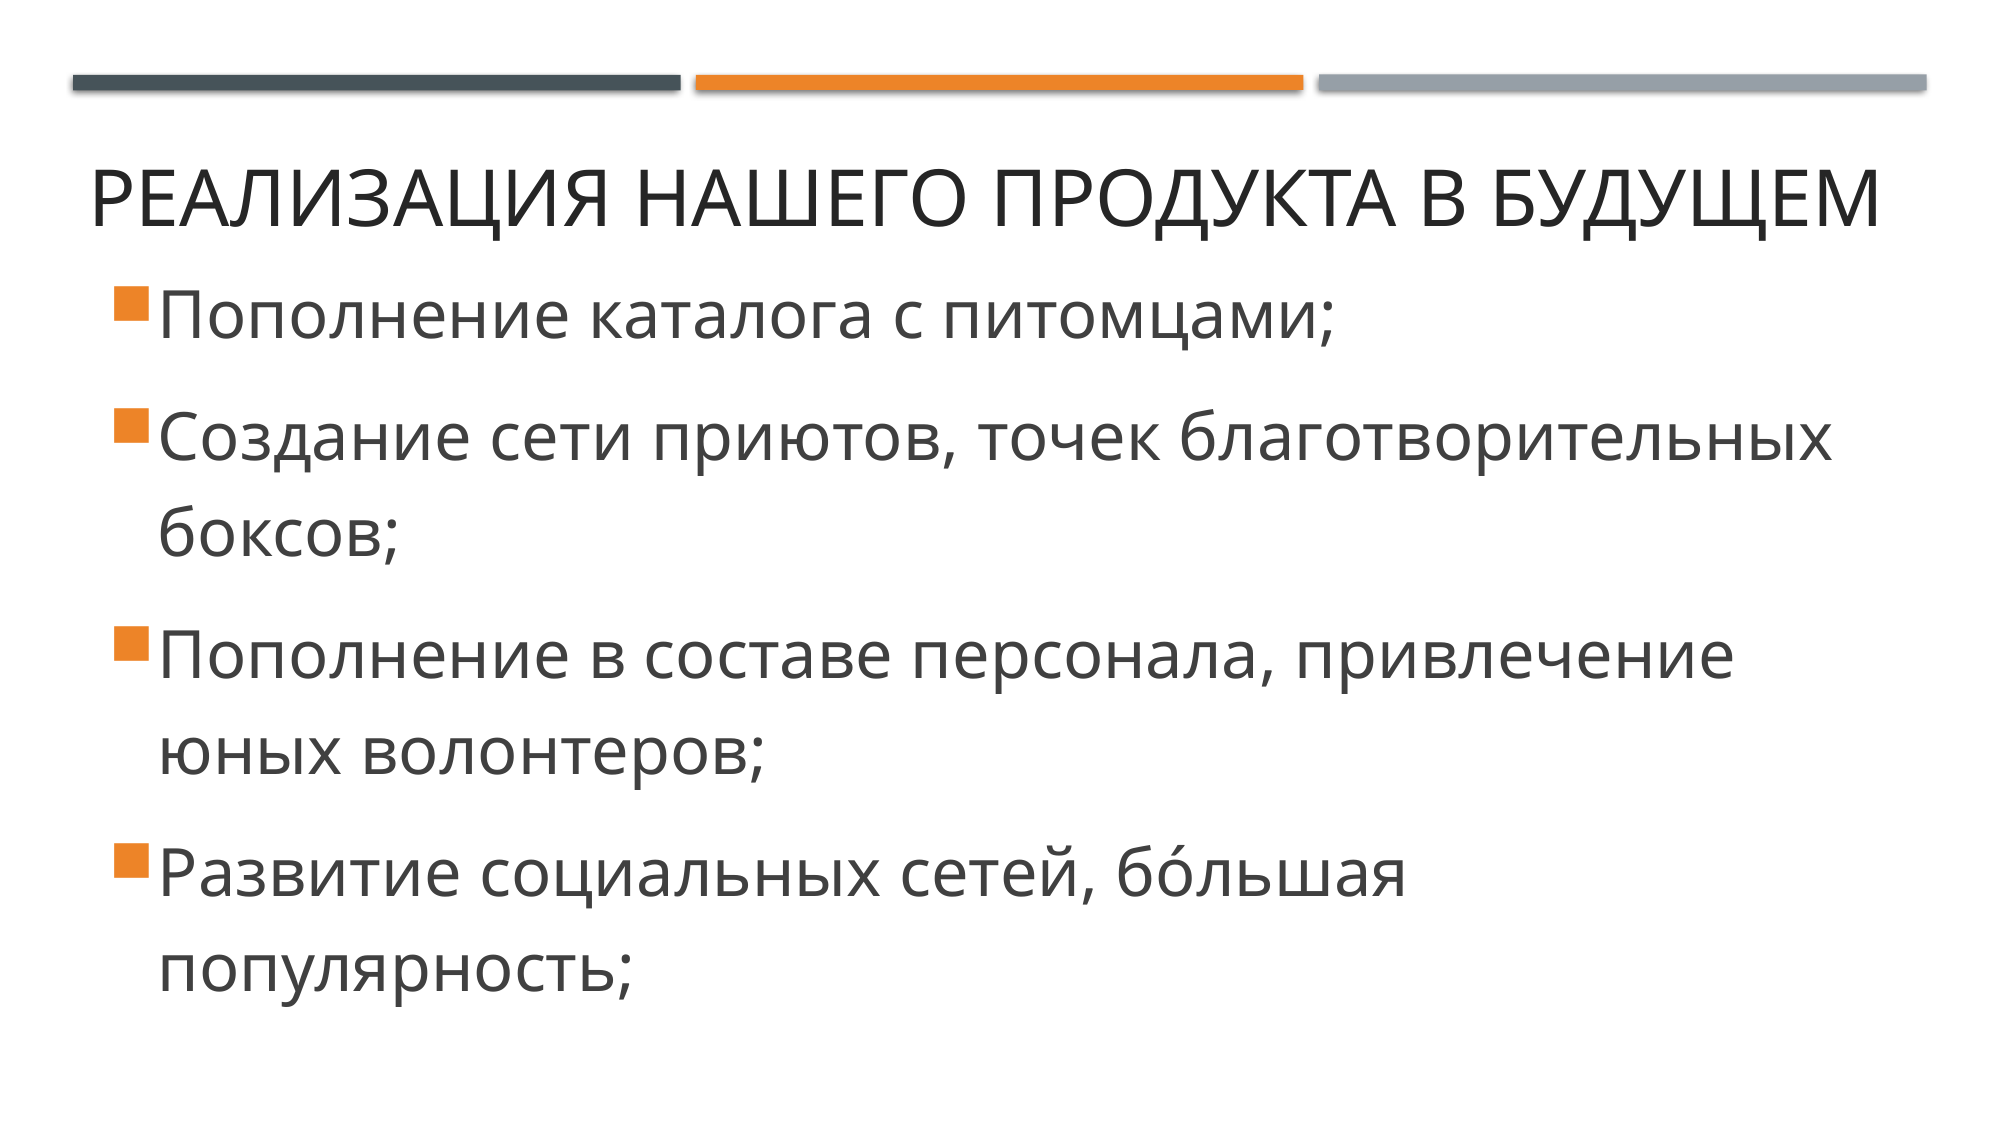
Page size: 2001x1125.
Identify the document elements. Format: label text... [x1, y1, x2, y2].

text_box Пополнение каталога с питомцами; Создание сети приютов, точек благотворительных боксов; Пополнение в составе персонала, привлечение юных волонтеров; Развитие социальных сетей, бóльшая популярность; [92, 314, 1891, 1055]
title Реализация нашего продукта в будущем [73, 119, 1944, 282]
